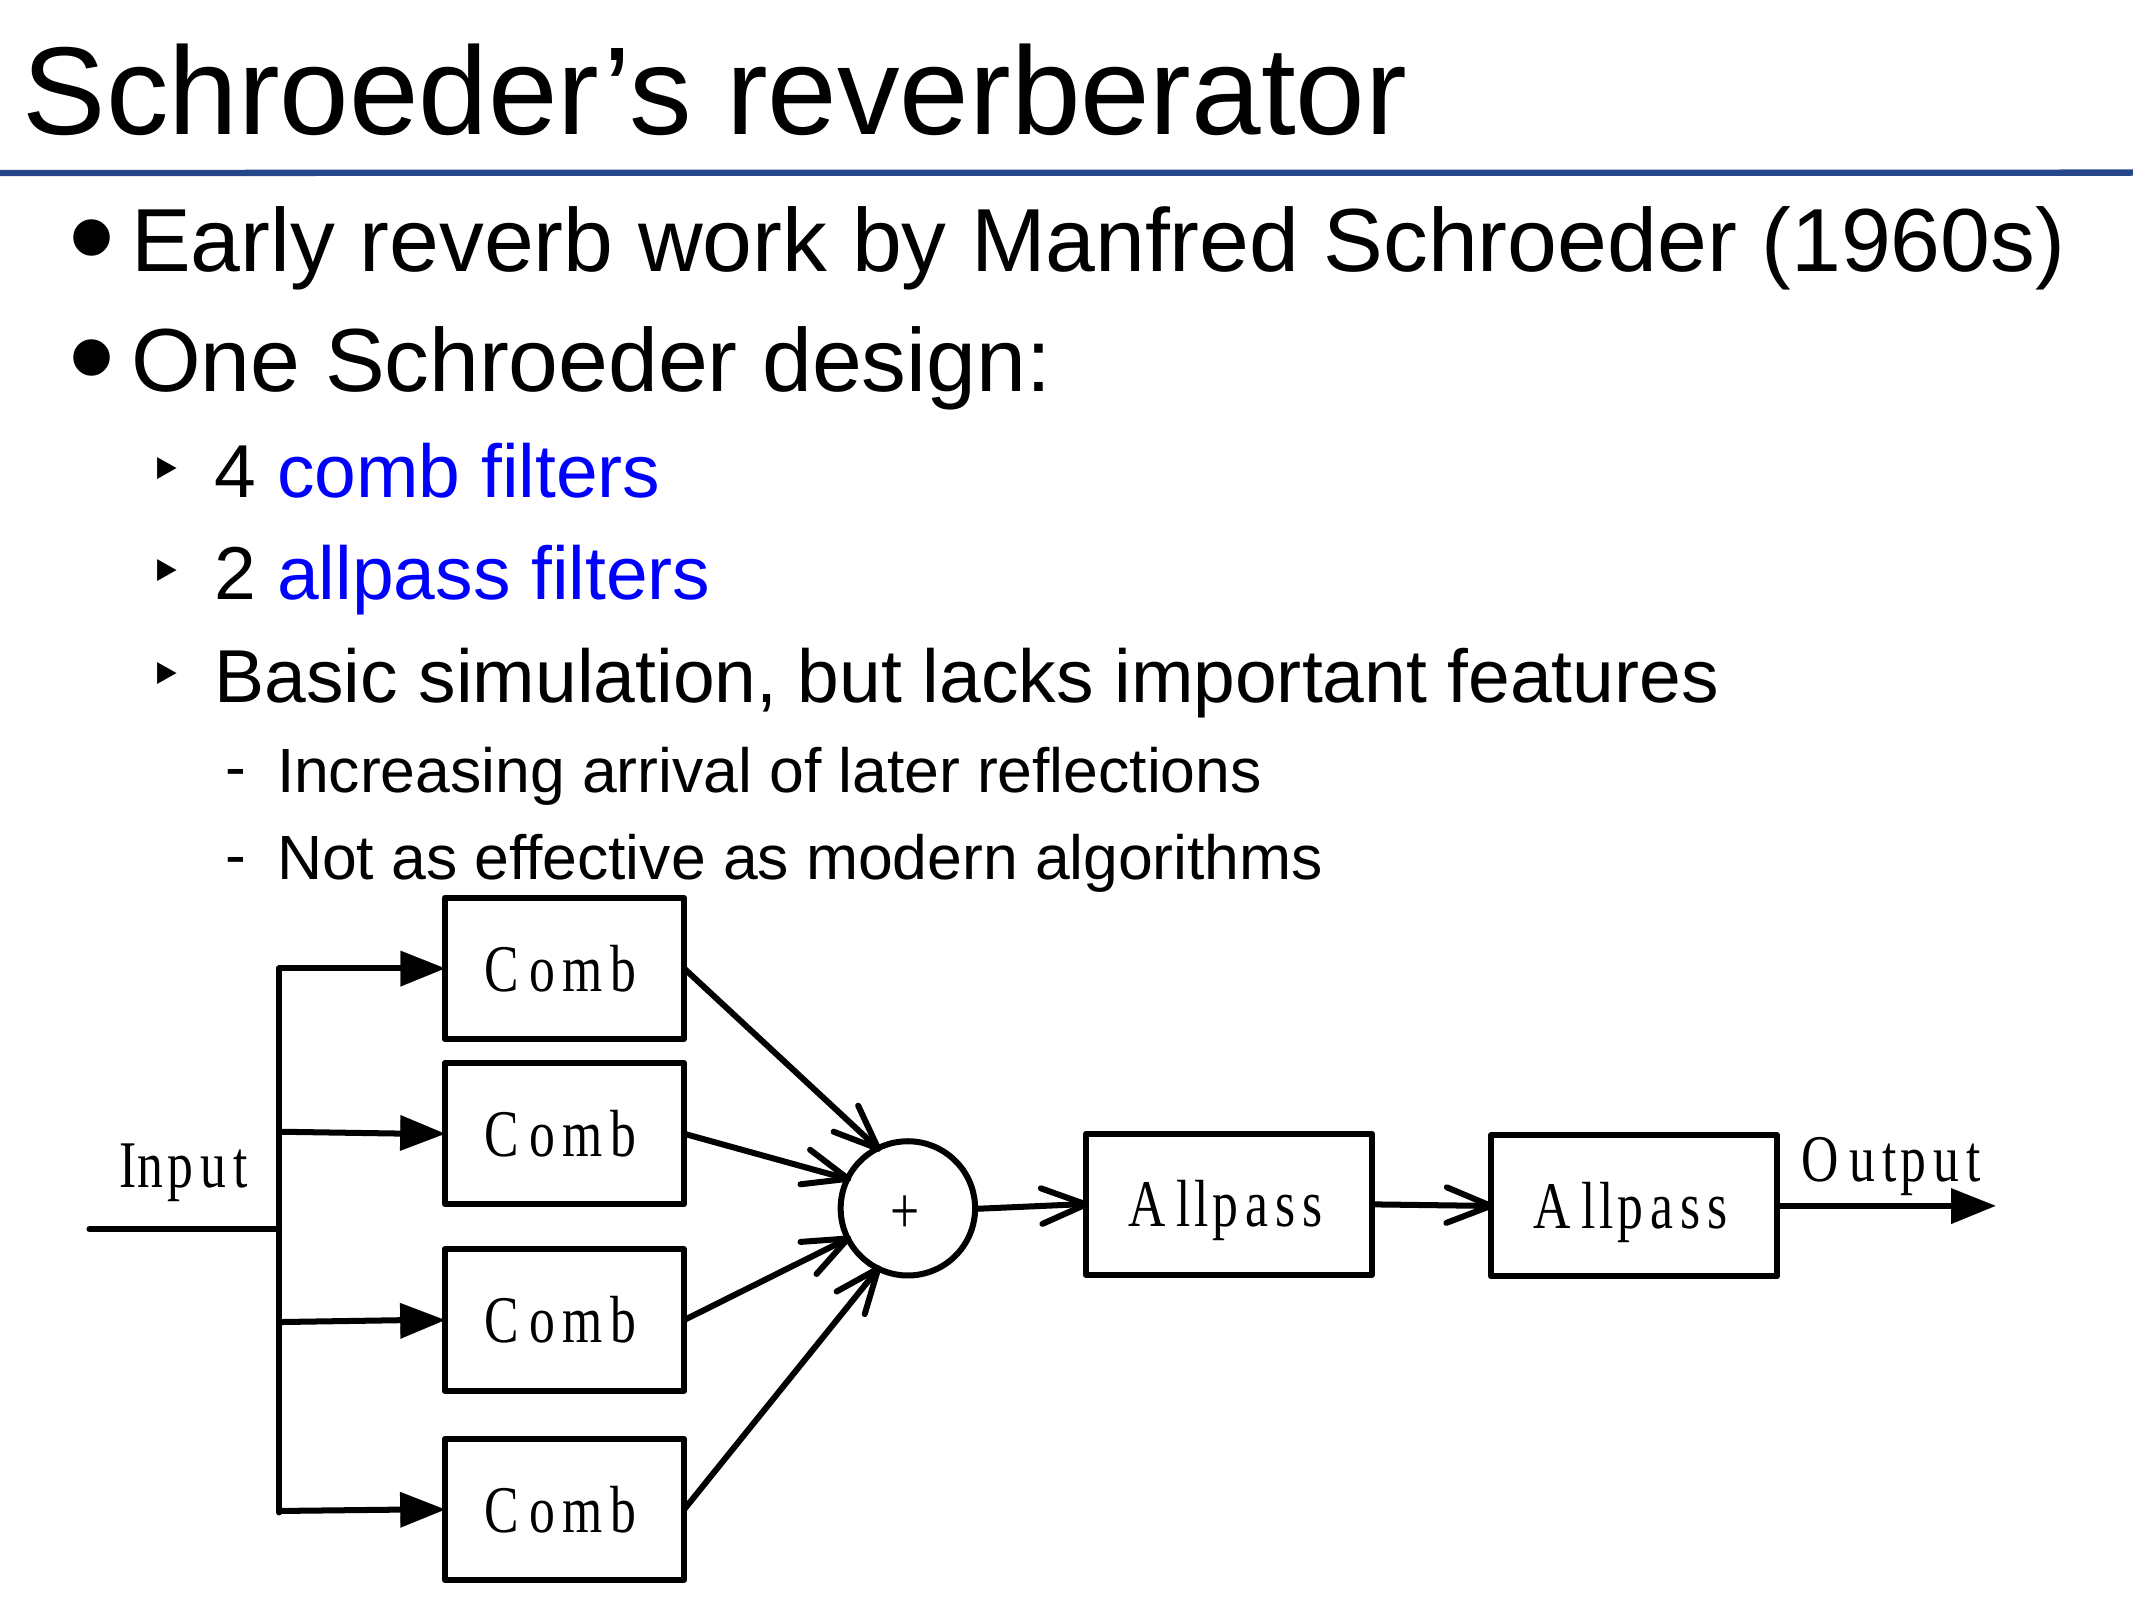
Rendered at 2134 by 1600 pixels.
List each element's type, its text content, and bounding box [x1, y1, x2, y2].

list Early reverb work by Manfred Schroeder (1960s) One Schroeder design: 4 comb filters 2 allpass filters Basic simulation, but lacks important features Increasing arrival of later reflections Not as effective as modern algorithms [18, 173, 2122, 1002]
title Schroeder’s reverberator [14, 7, 2118, 161]
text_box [74, 882, 2011, 1596]
